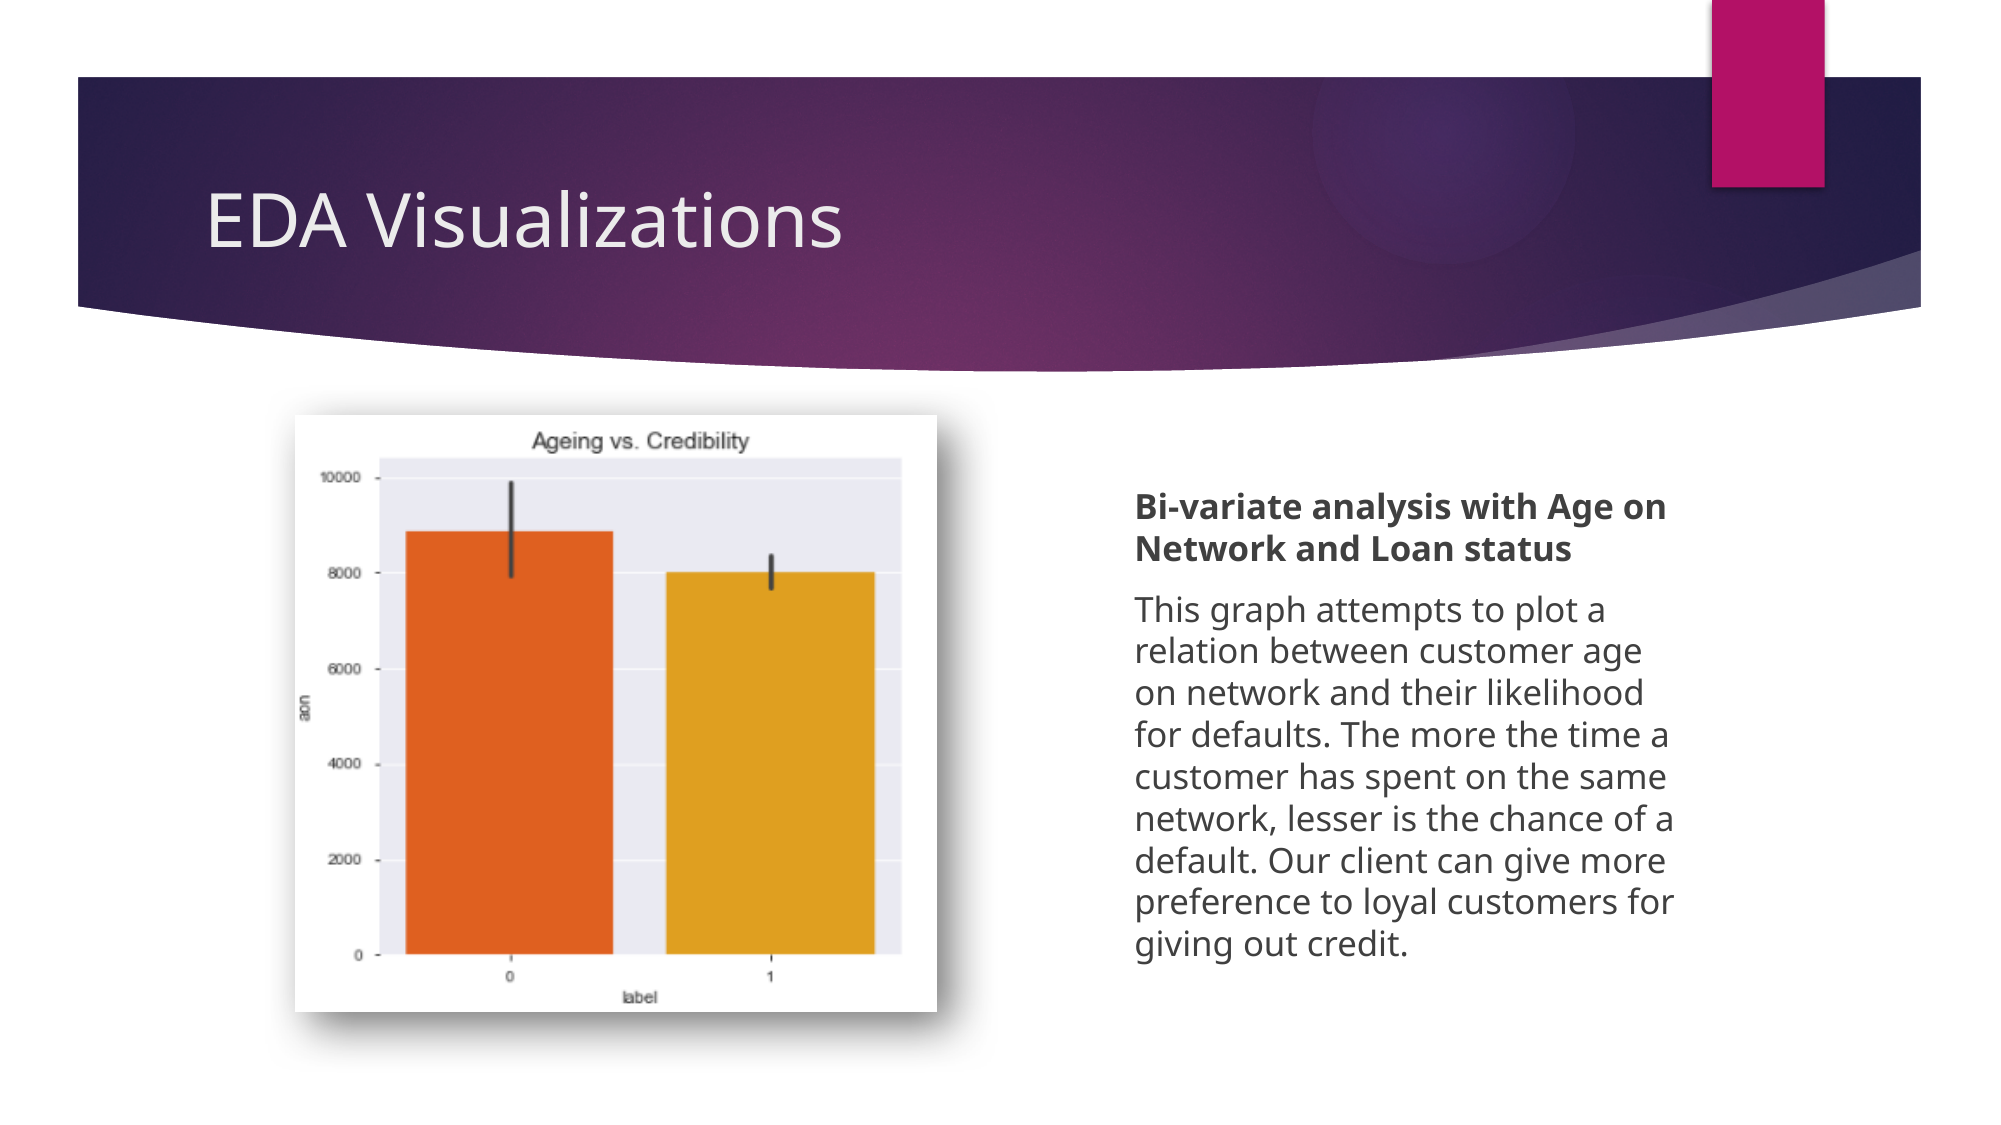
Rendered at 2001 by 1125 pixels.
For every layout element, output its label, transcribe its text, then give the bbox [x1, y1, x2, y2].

list Bi-variate analysis with Age on Network and Loan status This graph attempts to plot a relation between customer age on network and their likelihood for defaults. The more the time a customer has spent on the same network, lesser is the chance of a default. Our client can give more preference to loyal customers for giving out credit. [1119, 415, 1691, 990]
title EDA Visualizations [189, 159, 1627, 276]
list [295, 415, 937, 1012]
